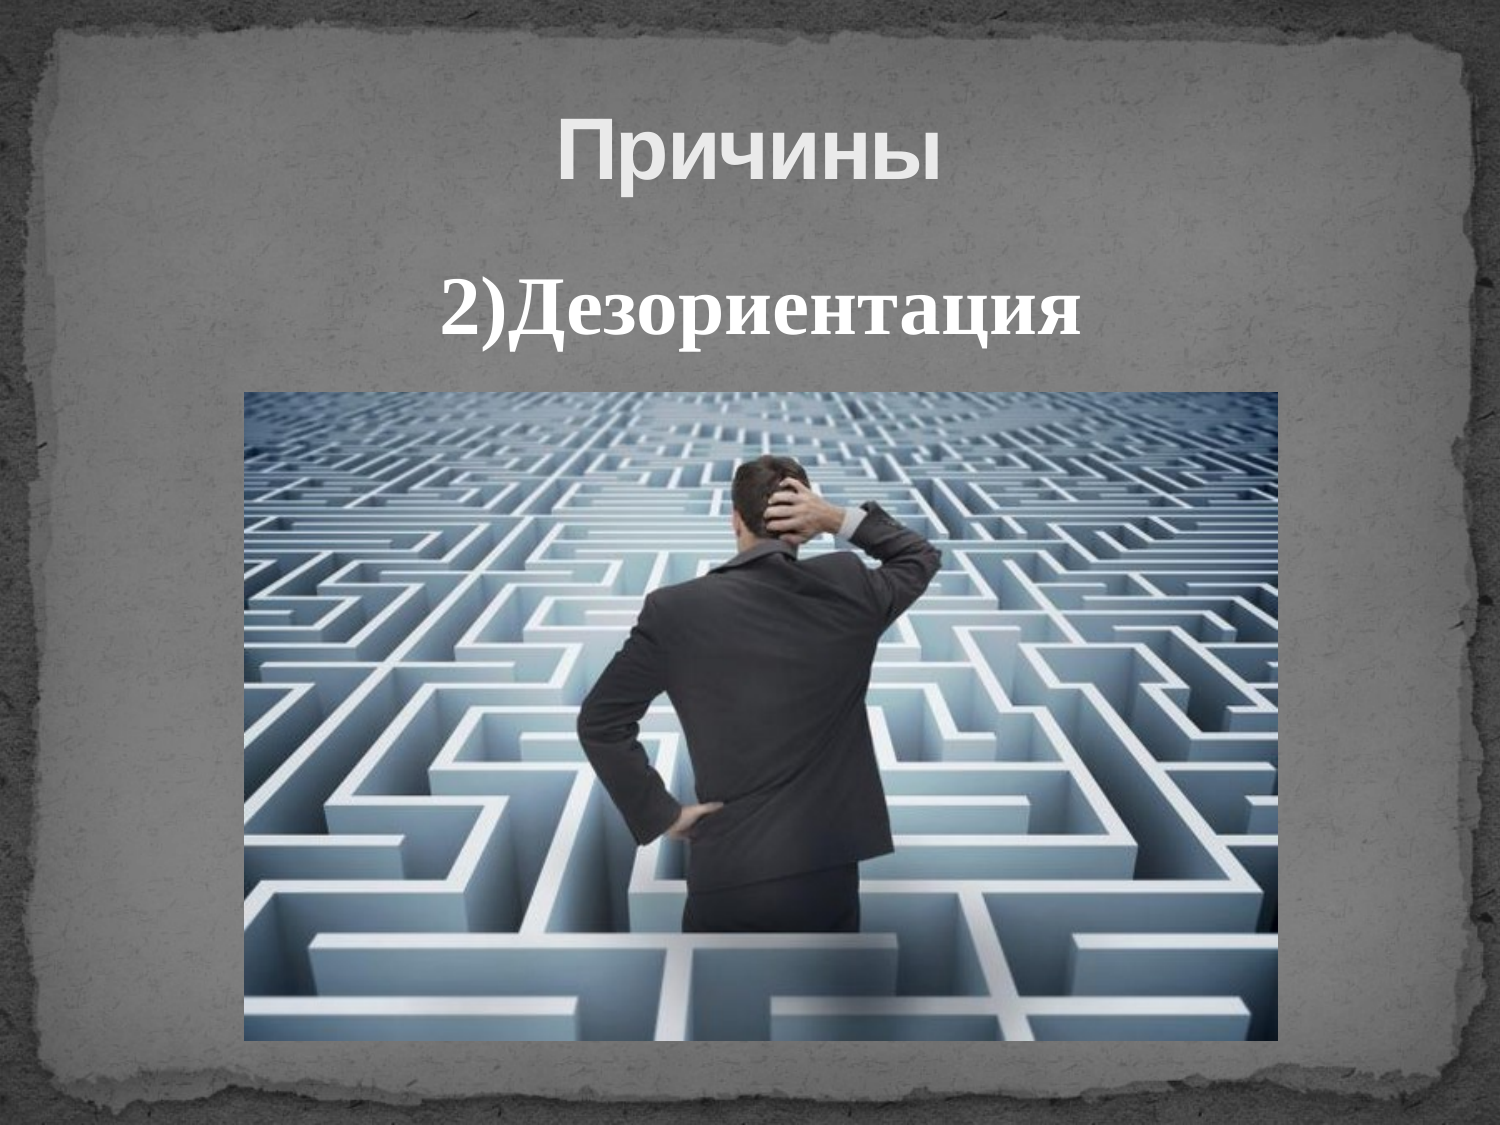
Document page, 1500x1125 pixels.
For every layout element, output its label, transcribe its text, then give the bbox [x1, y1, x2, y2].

list 2)Дезориентация [75, 243, 1447, 994]
picture [244, 392, 1278, 1041]
title Причины [74, 4, 1425, 205]
